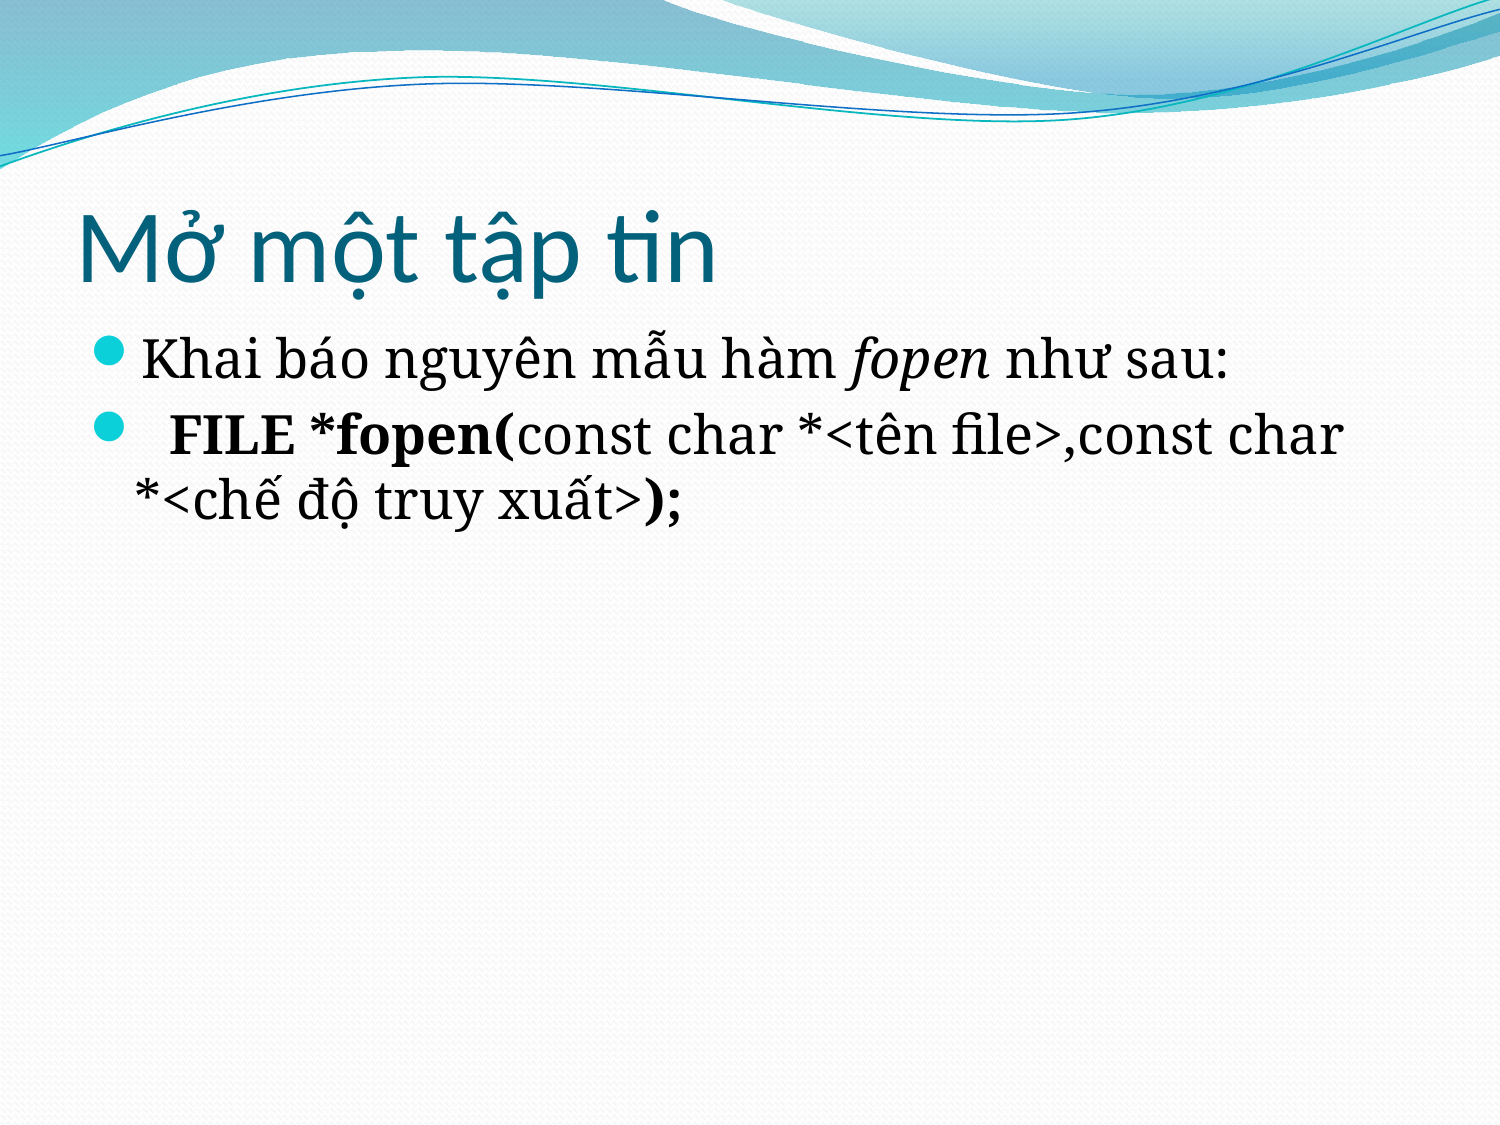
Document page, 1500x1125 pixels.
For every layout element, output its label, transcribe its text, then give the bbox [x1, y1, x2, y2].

title Mở một tập tin [75, 115, 1425, 303]
list Khai báo nguyên mẫu hàm fopen như sau: FILE *fopen(const char *<tên file>,const char *<chế độ truy xuất>); [75, 317, 1425, 1038]
